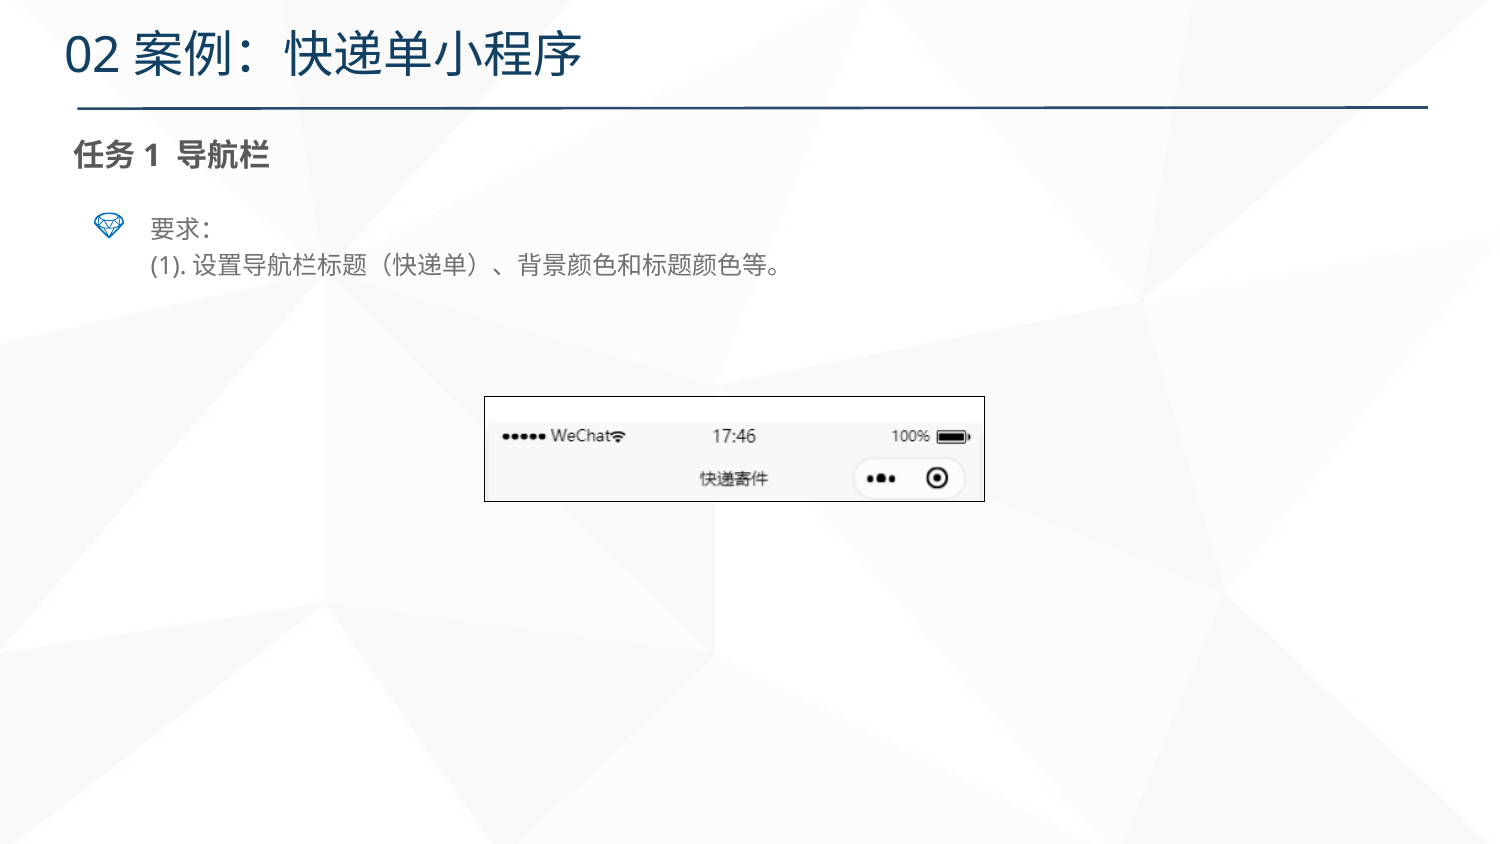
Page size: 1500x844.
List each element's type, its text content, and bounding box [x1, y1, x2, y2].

title 02案例：快递单小程序 [49, 22, 1344, 92]
picture [484, 396, 985, 502]
text_box 任务1 导航栏 [61, 129, 485, 179]
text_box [93, 200, 1472, 288]
